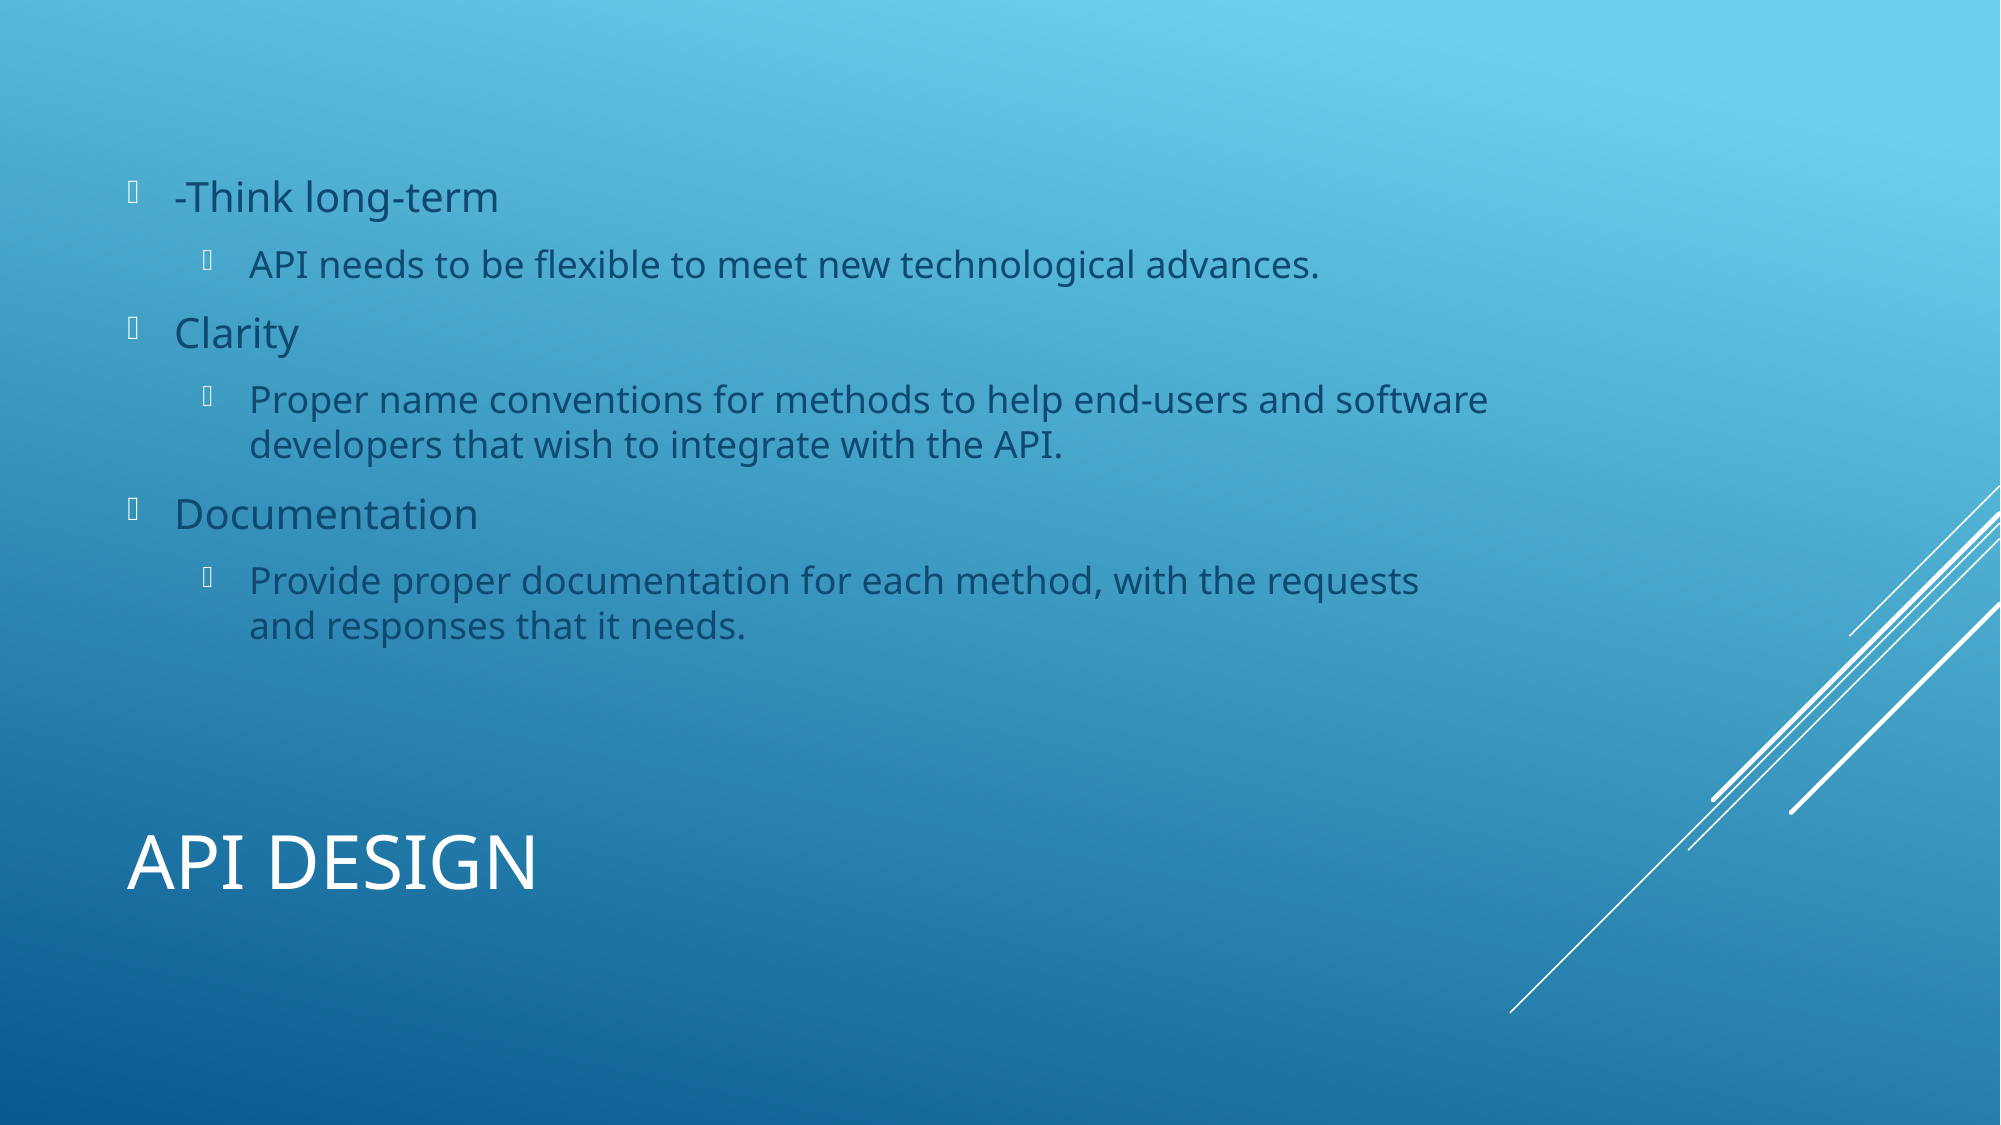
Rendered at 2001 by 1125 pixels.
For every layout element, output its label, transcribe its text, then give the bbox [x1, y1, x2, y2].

list -Think long-term API needs to be flexible to meet new technological advances. Clarity Proper name conventions for methods to help end-users and software developers that wish to integrate with the API. Documentation Provide proper documentation for each method, with the requests and responses that it needs. [112, 112, 1513, 706]
title API DESIGN [112, 736, 1513, 984]
